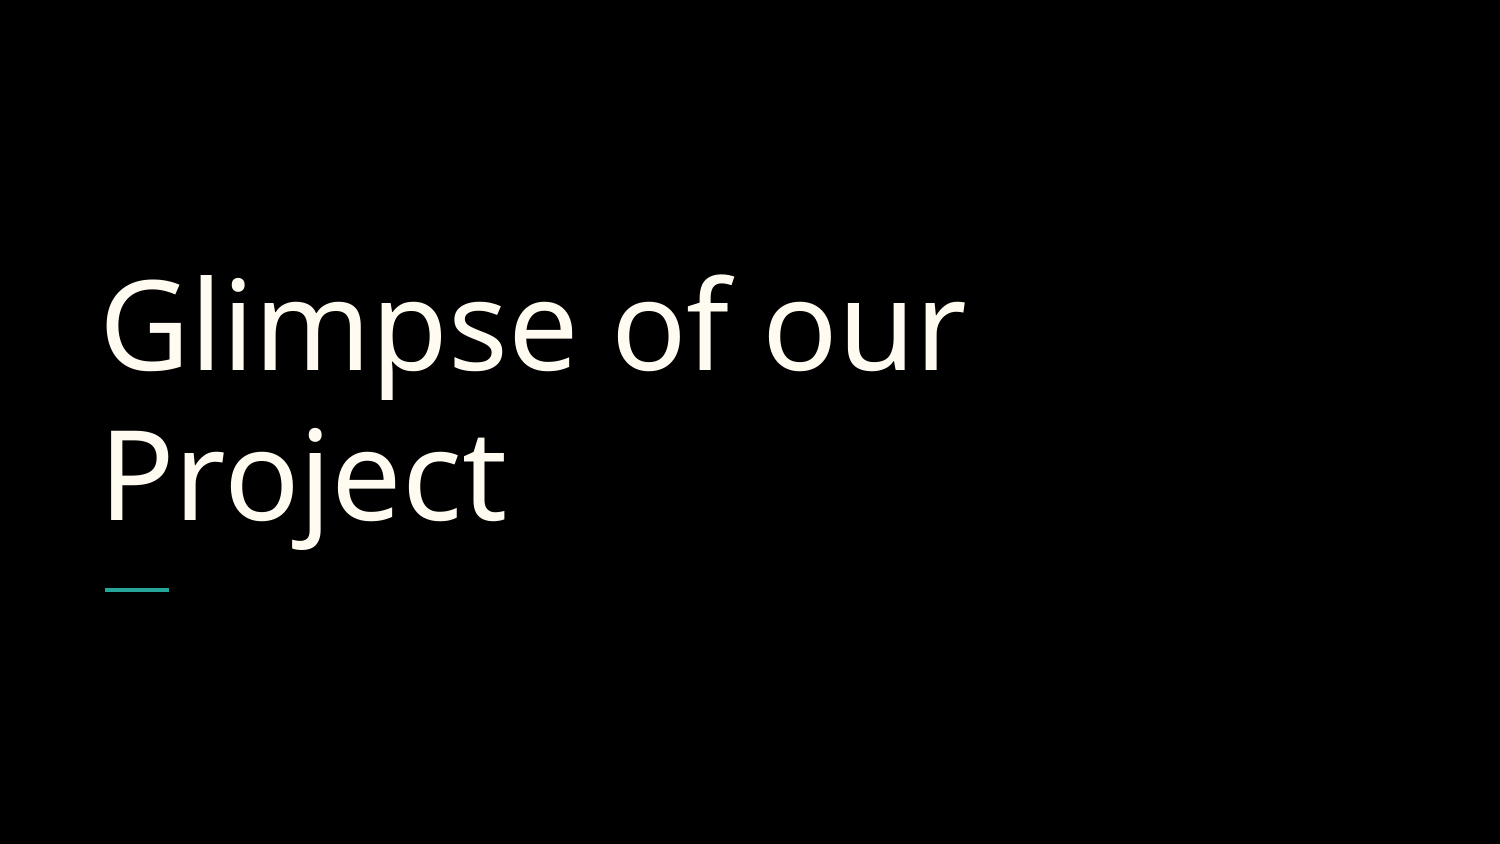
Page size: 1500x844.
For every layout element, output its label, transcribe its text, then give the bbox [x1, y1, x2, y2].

title Glimpse of our Project [84, 310, 1416, 561]
